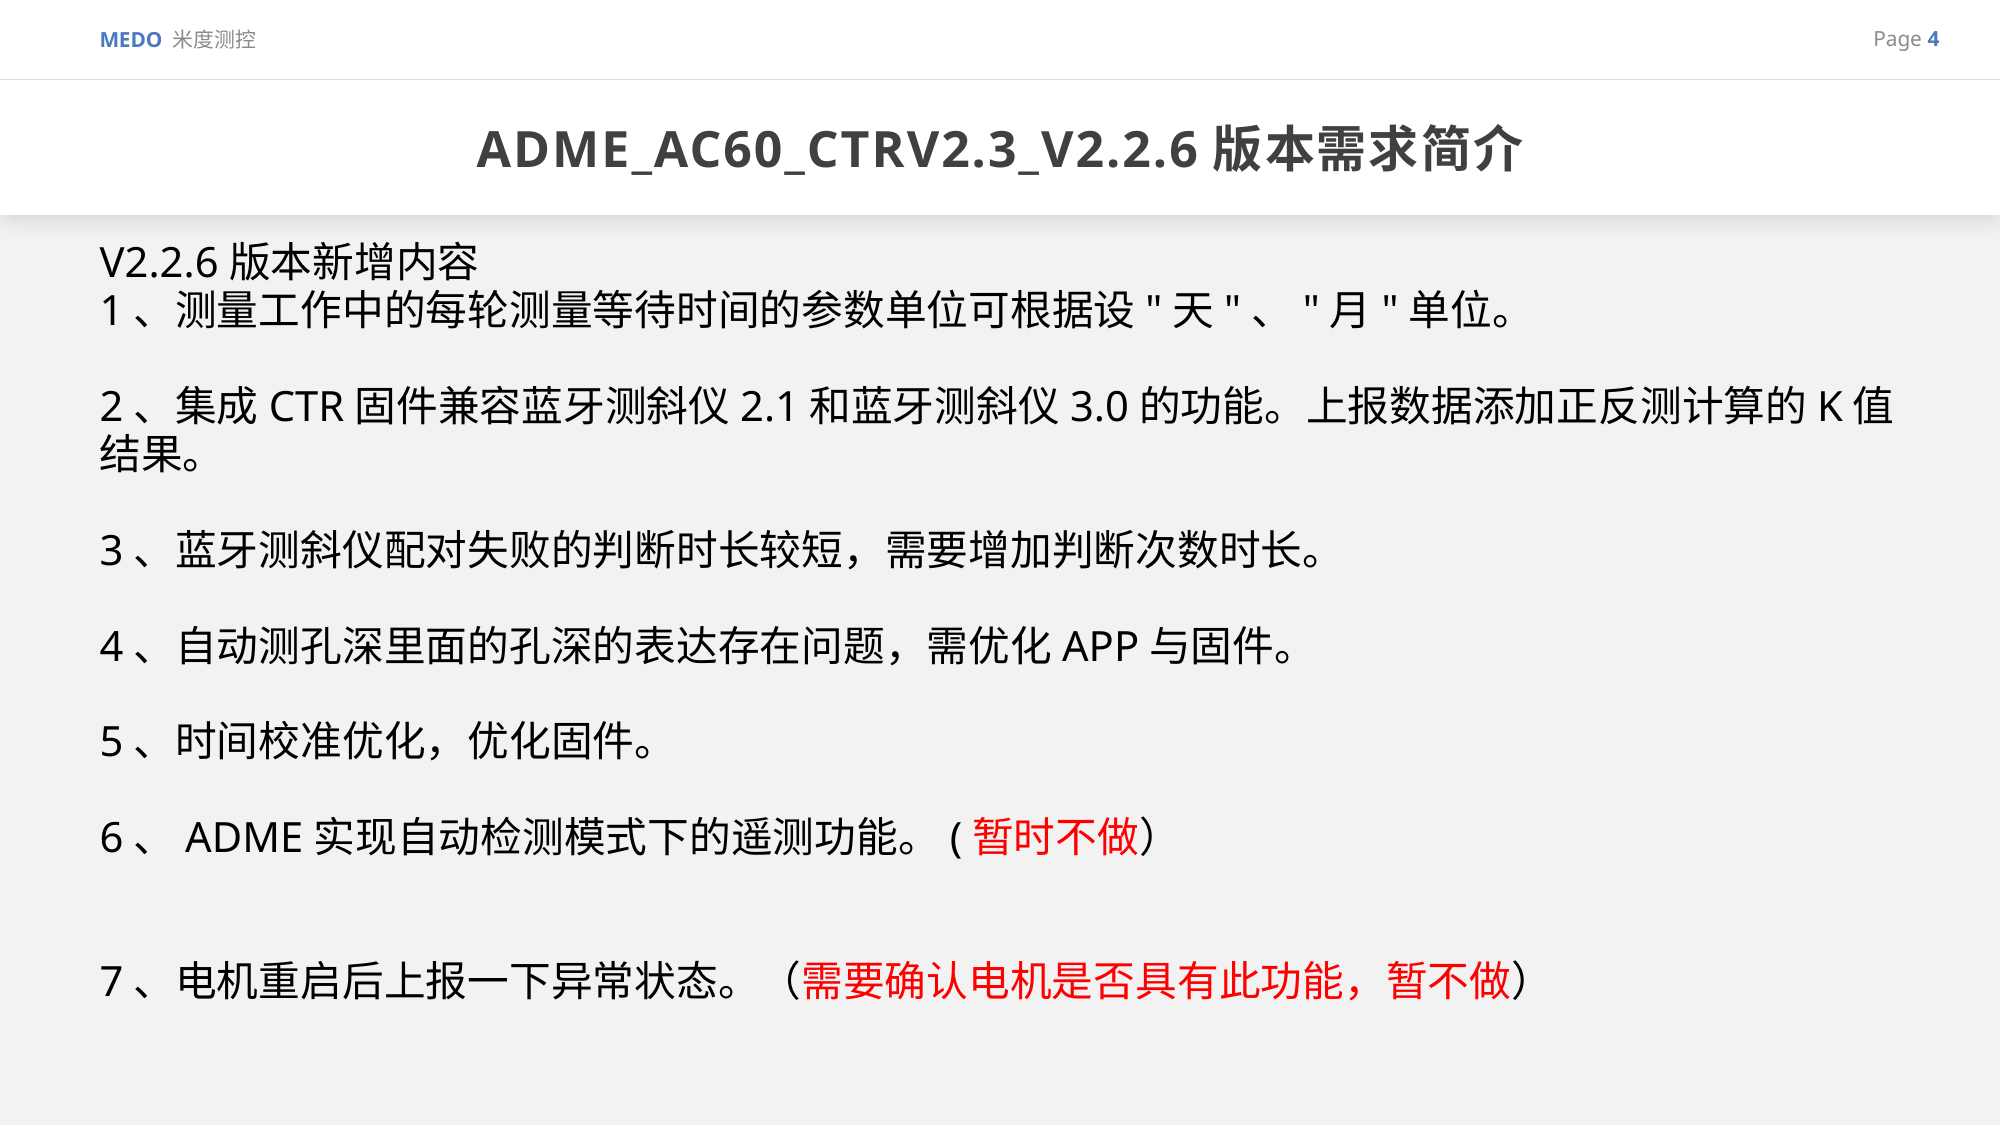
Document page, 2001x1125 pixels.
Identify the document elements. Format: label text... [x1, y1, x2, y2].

text_box [0, 0, 2000, 79]
text_box V2.2.6版本新增内容 1、测量工作中的每轮测量等待时间的参数单位可根据设"天"、"月"单位。 2、集成CTR固件兼容蓝牙测斜仪2.1和蓝牙测斜仪3.0的功能。上报数据添加正反测计算的K值结果。 3、蓝牙测斜仪配对失败的判断时长较短，需要增加判断次数时长。 4、自动测孔深里面的孔深的表达存在问题，需优化APP与固件。 5、时间校准优化，优化固件。 6、ADME实现自动检测模式下的遥测功能。(暂时不做） 7、电机重启后上报一下异常状态。（需要确认电机是否具有此功能，暂不做） [84, 230, 1916, 856]
slide_number Page [1814, 15, 1955, 64]
title ADME_AC60_CTRV2.3_V2.2.6版本需求简介 [84, 102, 1916, 192]
footer MEDO 米度测控 [84, 15, 272, 64]
text_box [0, 80, 2000, 216]
